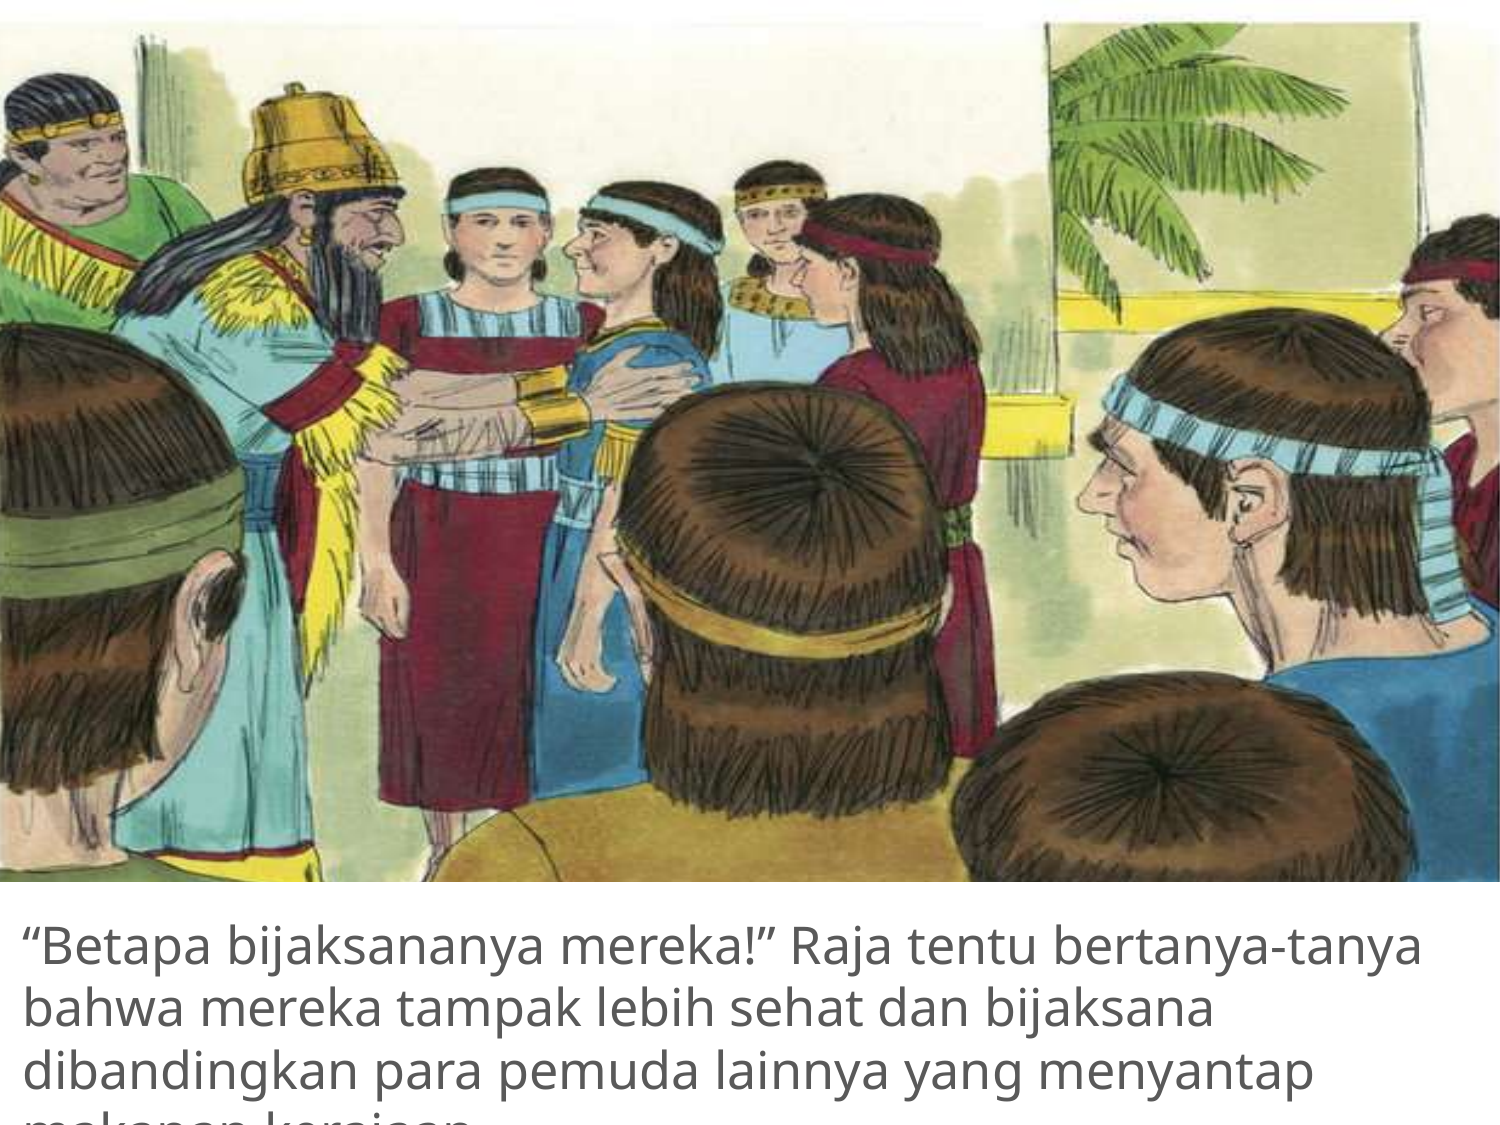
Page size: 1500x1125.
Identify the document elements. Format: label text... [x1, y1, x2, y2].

text_box “Betapa bijaksananya mereka!” Raja tentu bertanya-tanya bahwa mereka tampak lebih sehat dan bijaksana dibandingkan para pemuda lainnya yang menyantap makanan kerajaan. [7, 905, 1493, 1125]
picture [0, 0, 1500, 882]
